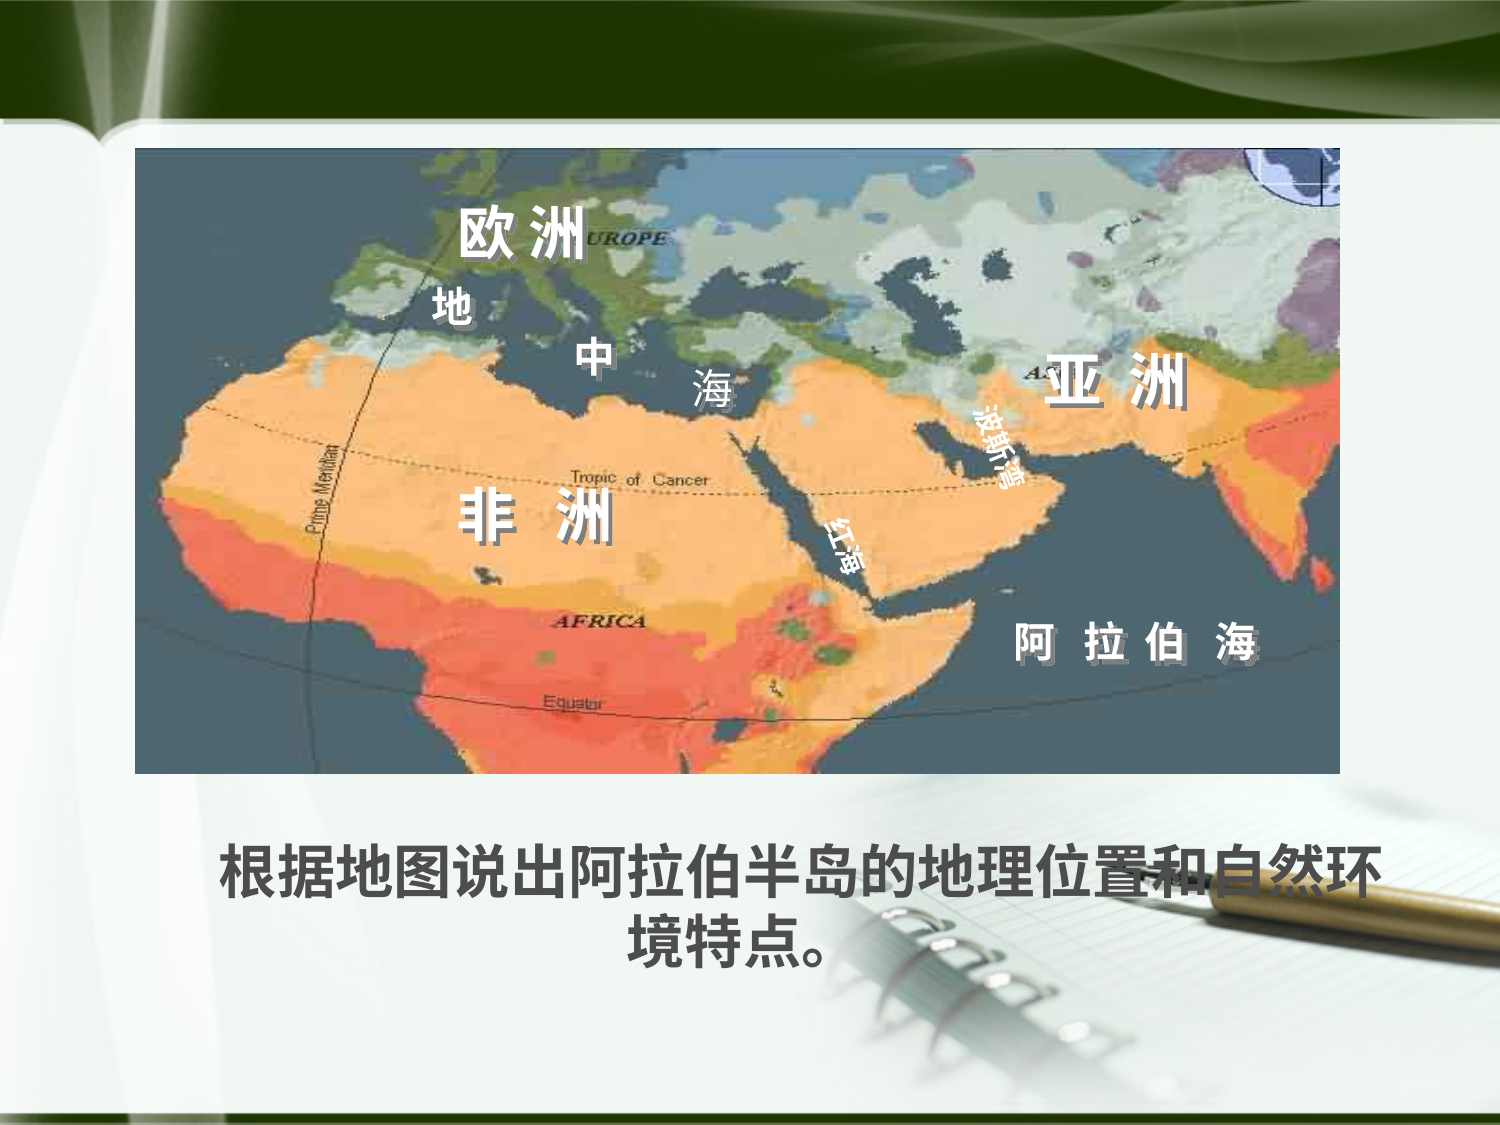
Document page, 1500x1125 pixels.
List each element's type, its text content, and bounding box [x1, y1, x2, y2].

picture [0, 0, 1500, 1125]
text_box 根据地图说出阿拉伯半岛的地理位置和自然环境特点。 [87, 828, 1399, 983]
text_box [135, 148, 1340, 775]
